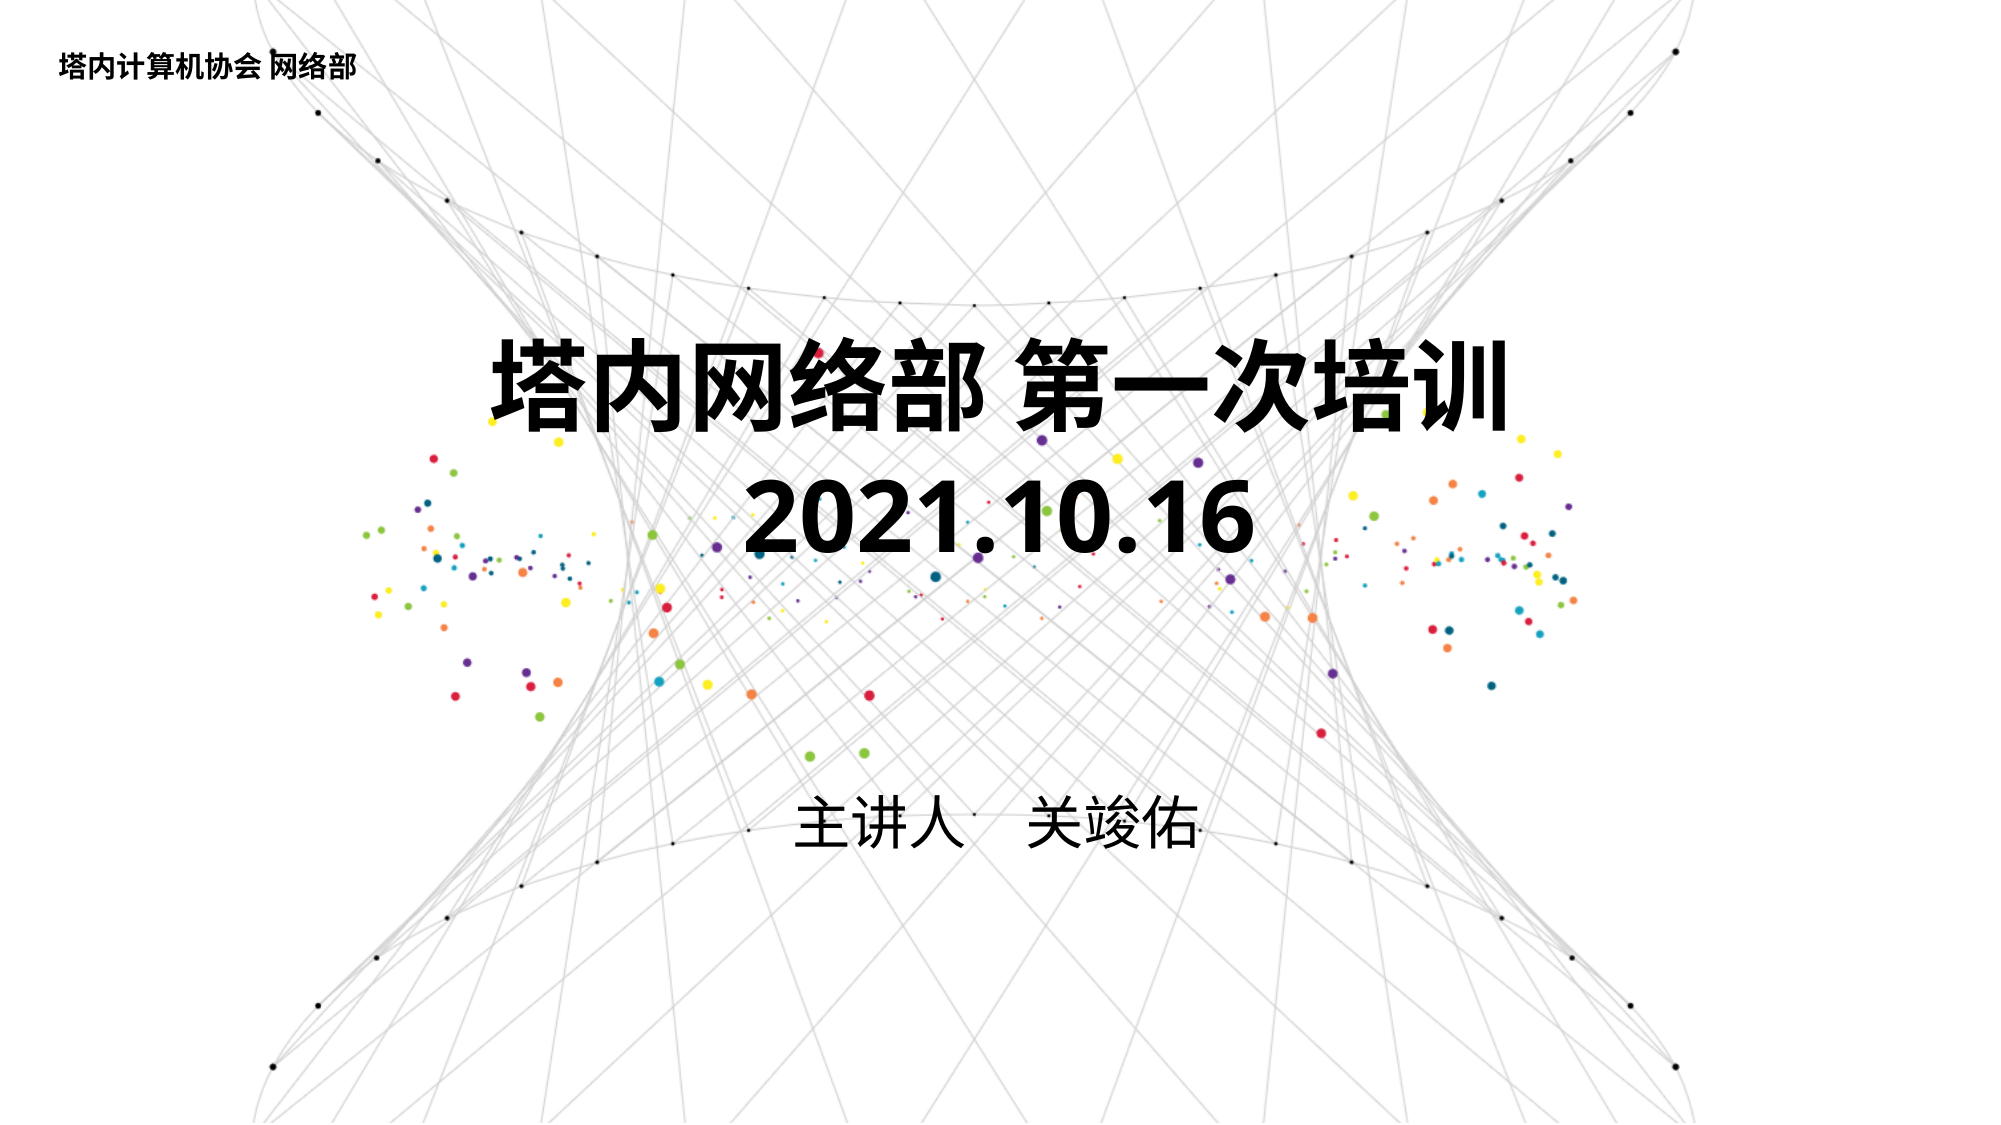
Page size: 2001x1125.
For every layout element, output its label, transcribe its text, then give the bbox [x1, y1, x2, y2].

picture [139, 0, 1861, 377]
list 塔内网络部 第一次培训 2021.10.16 [85, 377, 1915, 533]
picture [139, 533, 1861, 1123]
list 塔内计算机协会 网络部 [42, 35, 586, 101]
text_box 主讲人 关竣佑 [685, 758, 1494, 864]
